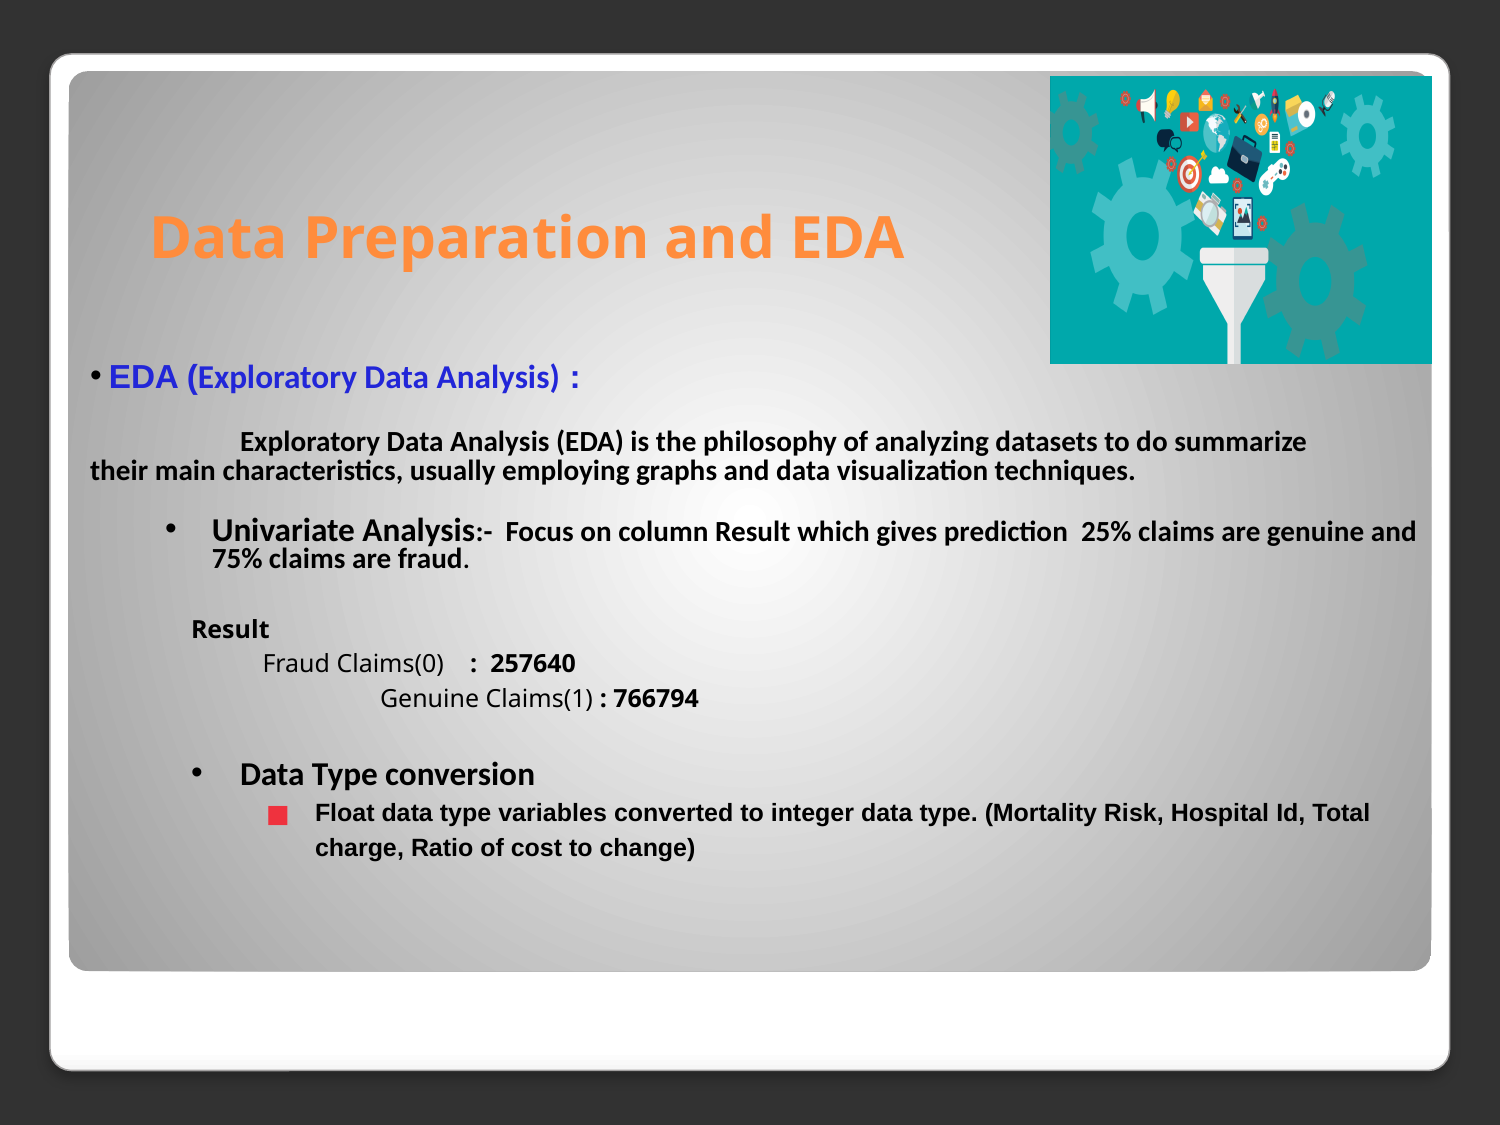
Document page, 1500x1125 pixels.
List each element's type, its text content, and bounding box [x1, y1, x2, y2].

list EDA (Exploratory Data Analysis) : Exploratory Data Analysis (EDA) is the philosophy of analyzing datasets to do summarize their main characteristics, usually employing graphs and data visualization techniques. Univariate Analysis:- Focus on column Result which gives prediction 25% claims are genuine and 75% claims are fraud. Result Fraud Claims(0) : 257640 Genuine Claims(1) : 766794 Data Type conversion Float data type variables converted to integer data type. (Mortality Risk, Hospital Id, Total charge, Ratio of cost to change) [75, 350, 1462, 1038]
picture [1049, 76, 1432, 365]
title Data Preparation and EDA [134, 184, 963, 288]
